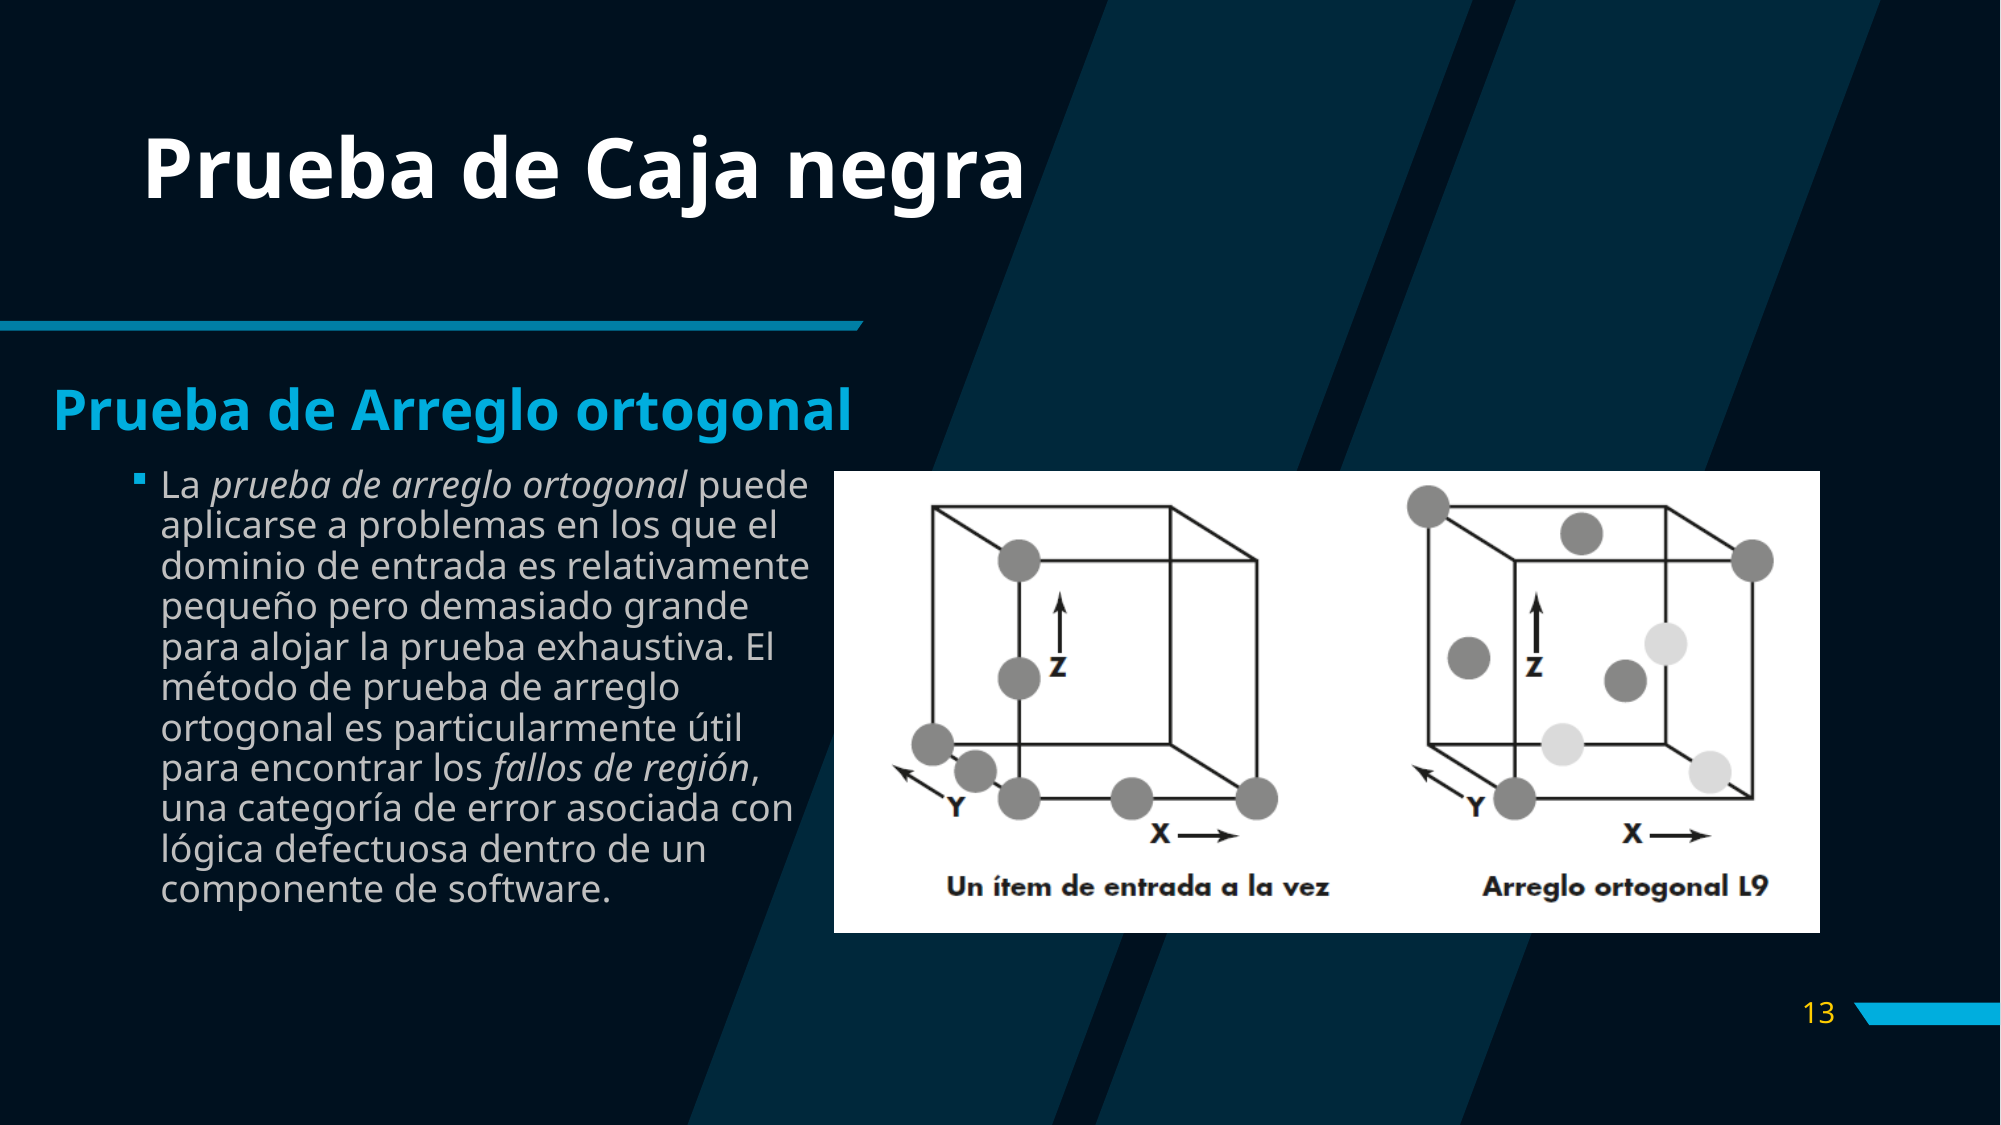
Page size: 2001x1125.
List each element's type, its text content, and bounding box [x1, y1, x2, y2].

list Prueba de Arreglo ortogonal [37, 374, 998, 450]
list La prueba de arreglo ortogonal puede aplicarse a problemas en los que el dominio de entrada es relativamente pequeño pero demasiado grande para alojar la prueba exhaustiva. El método de prueba de arreglo ortogonal es particularmente útil para encontrar los fallos de región, una categoría de error asociada con lógica defectuosa dentro de un componente de software. [115, 458, 833, 905]
picture [833, 471, 1820, 933]
slide_number 13 [1760, 984, 1851, 1045]
title Prueba de Caja negra [126, 107, 1851, 236]
